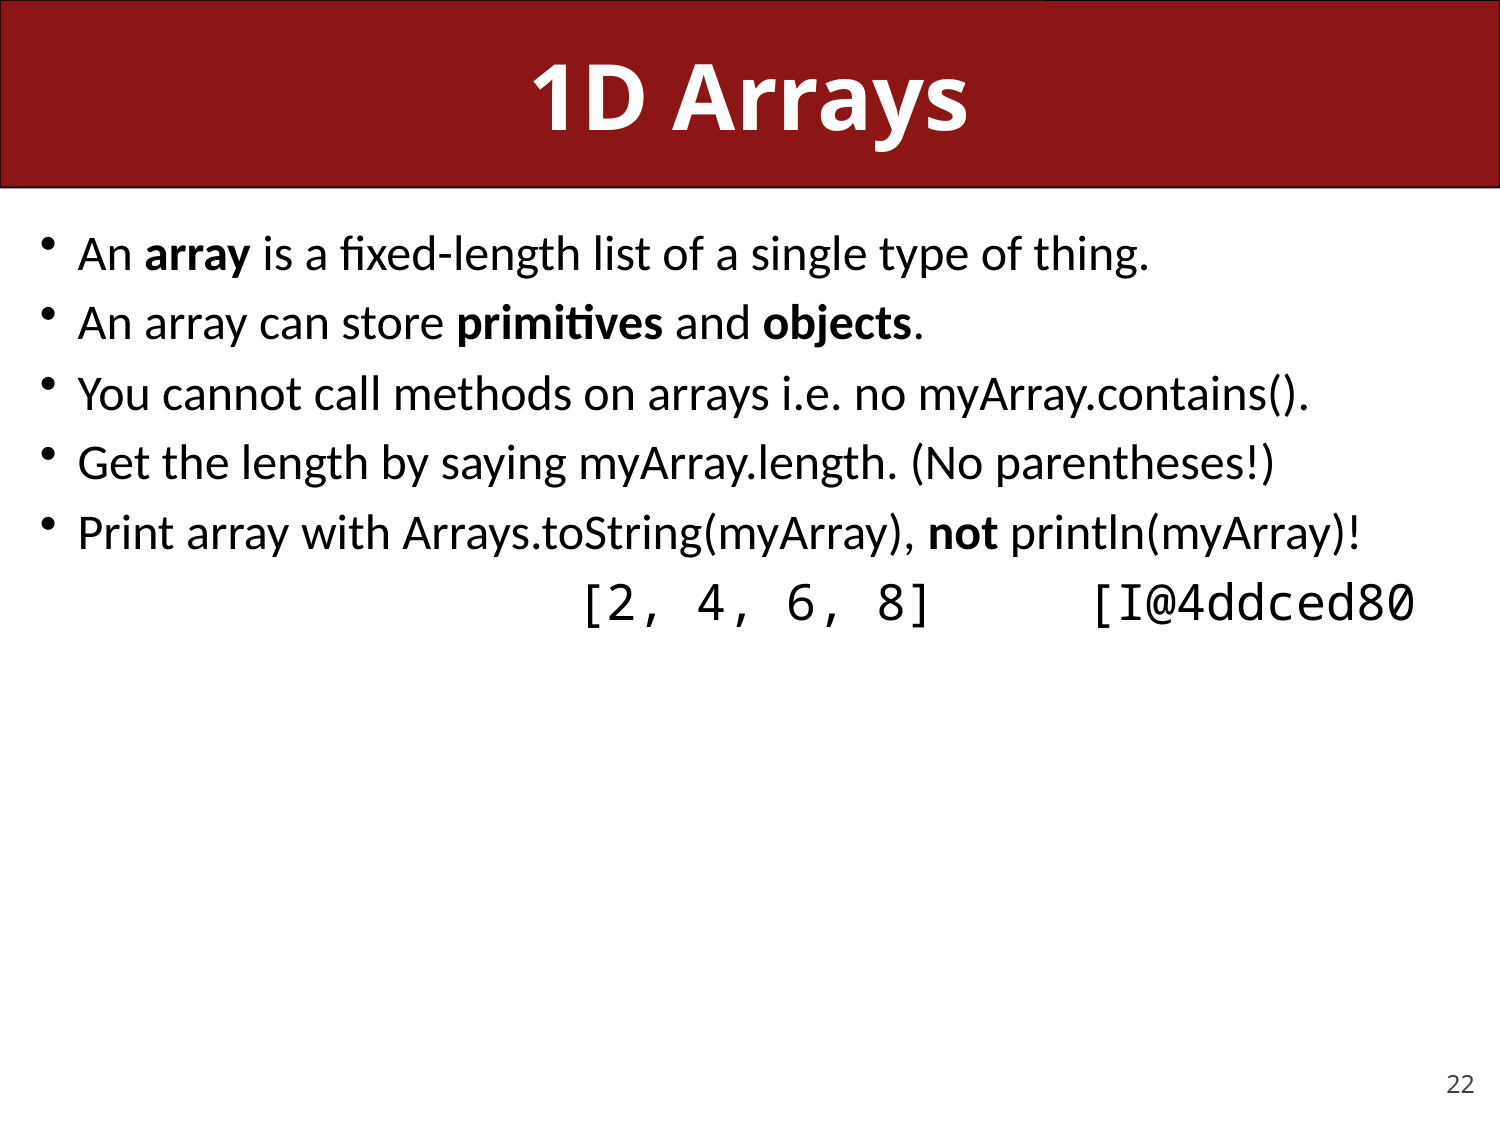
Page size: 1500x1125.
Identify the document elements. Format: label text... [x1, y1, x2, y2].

list An array is a fixed-length list of a single type of thing. An array can store primitives and objects. You cannot call methods on arrays i.e. no myArray.contains(). Get the length by saying myArray.length. (No parentheses!) Print array with Arrays.toString(myArray), not println(myArray)! [2, 4, 6, 8] [I@4ddced80 [24, 212, 1475, 1063]
title 1D Arrays [75, 0, 1425, 188]
